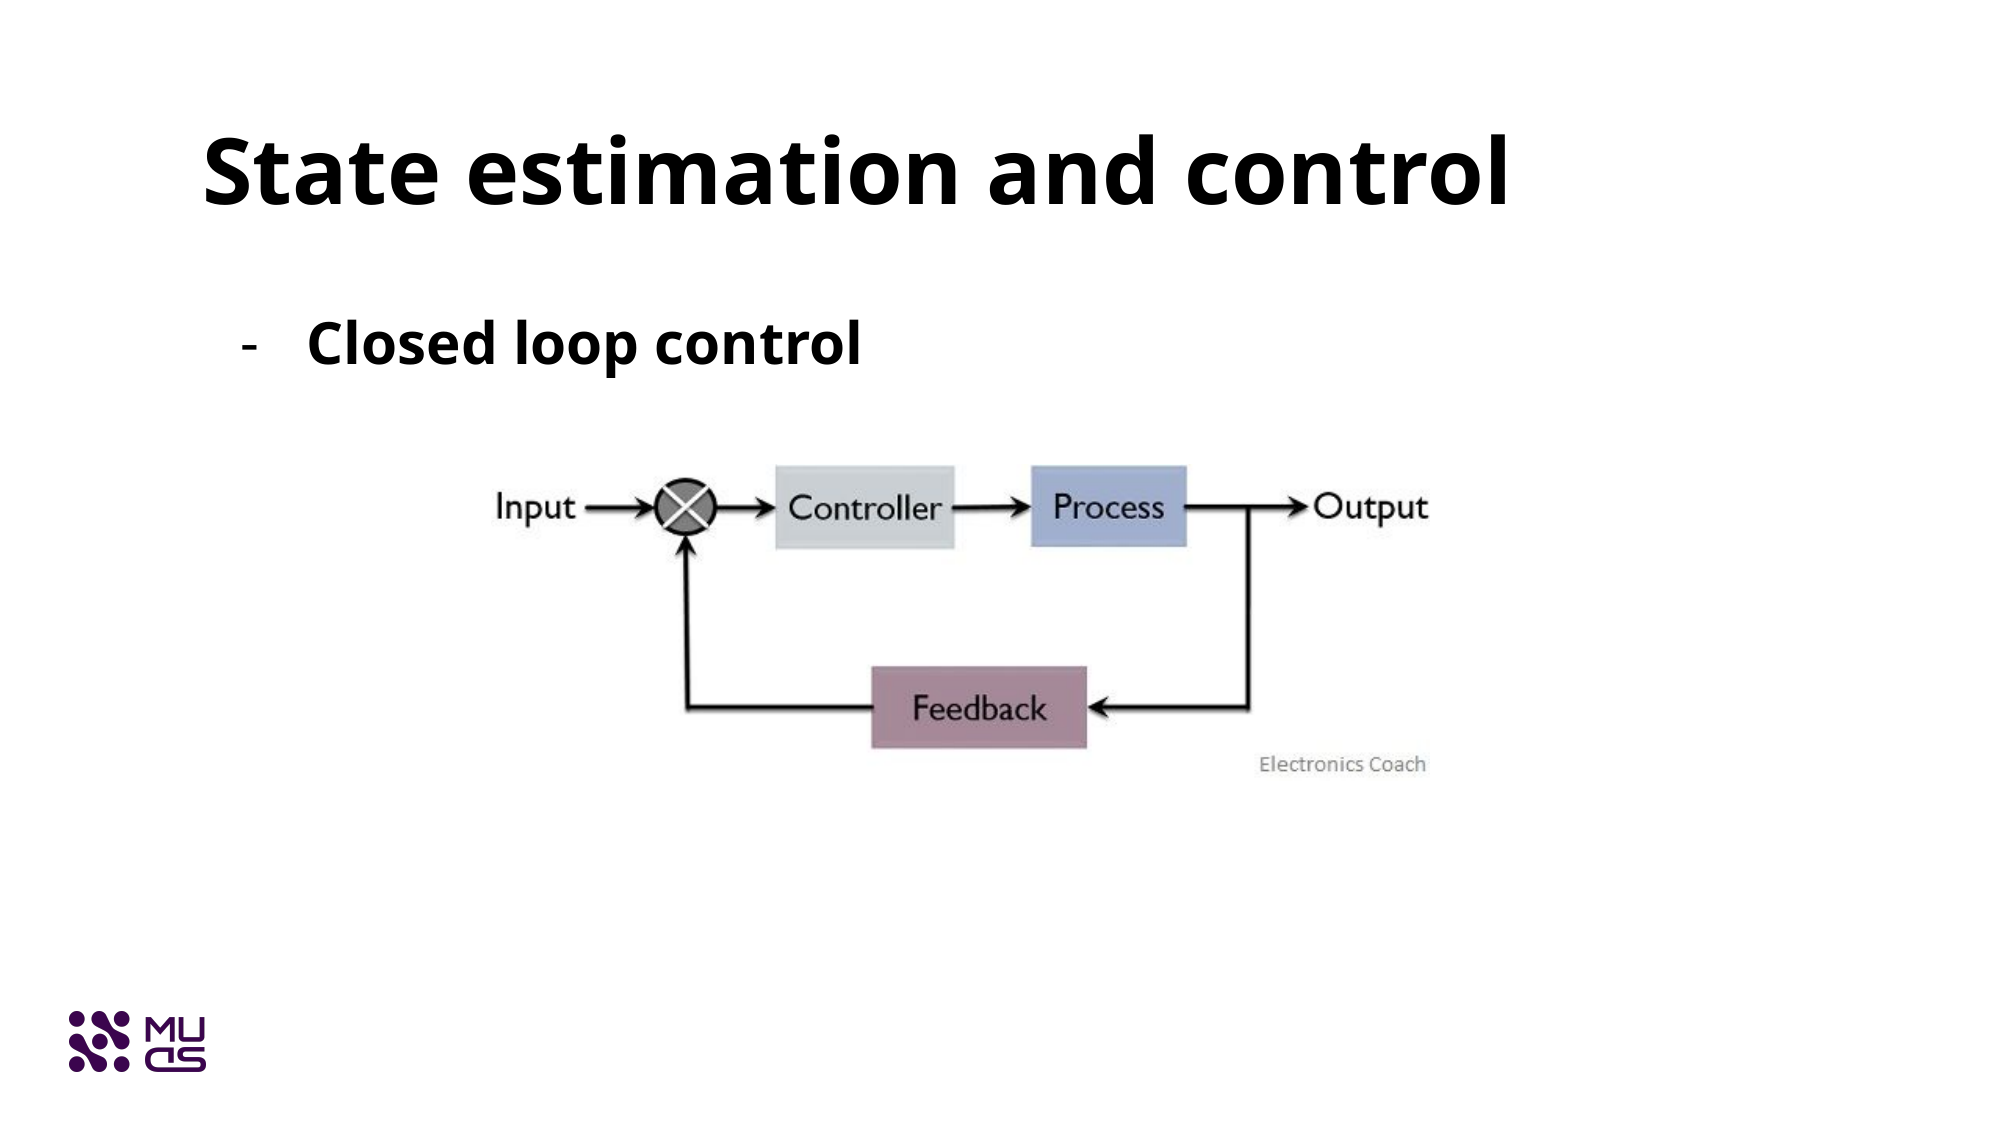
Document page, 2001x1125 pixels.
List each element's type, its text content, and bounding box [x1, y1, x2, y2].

title State estimation and control [187, 53, 1813, 297]
picture [69, 1011, 206, 1072]
picture [491, 464, 1430, 781]
text_box Closed loop control [216, 290, 1705, 391]
